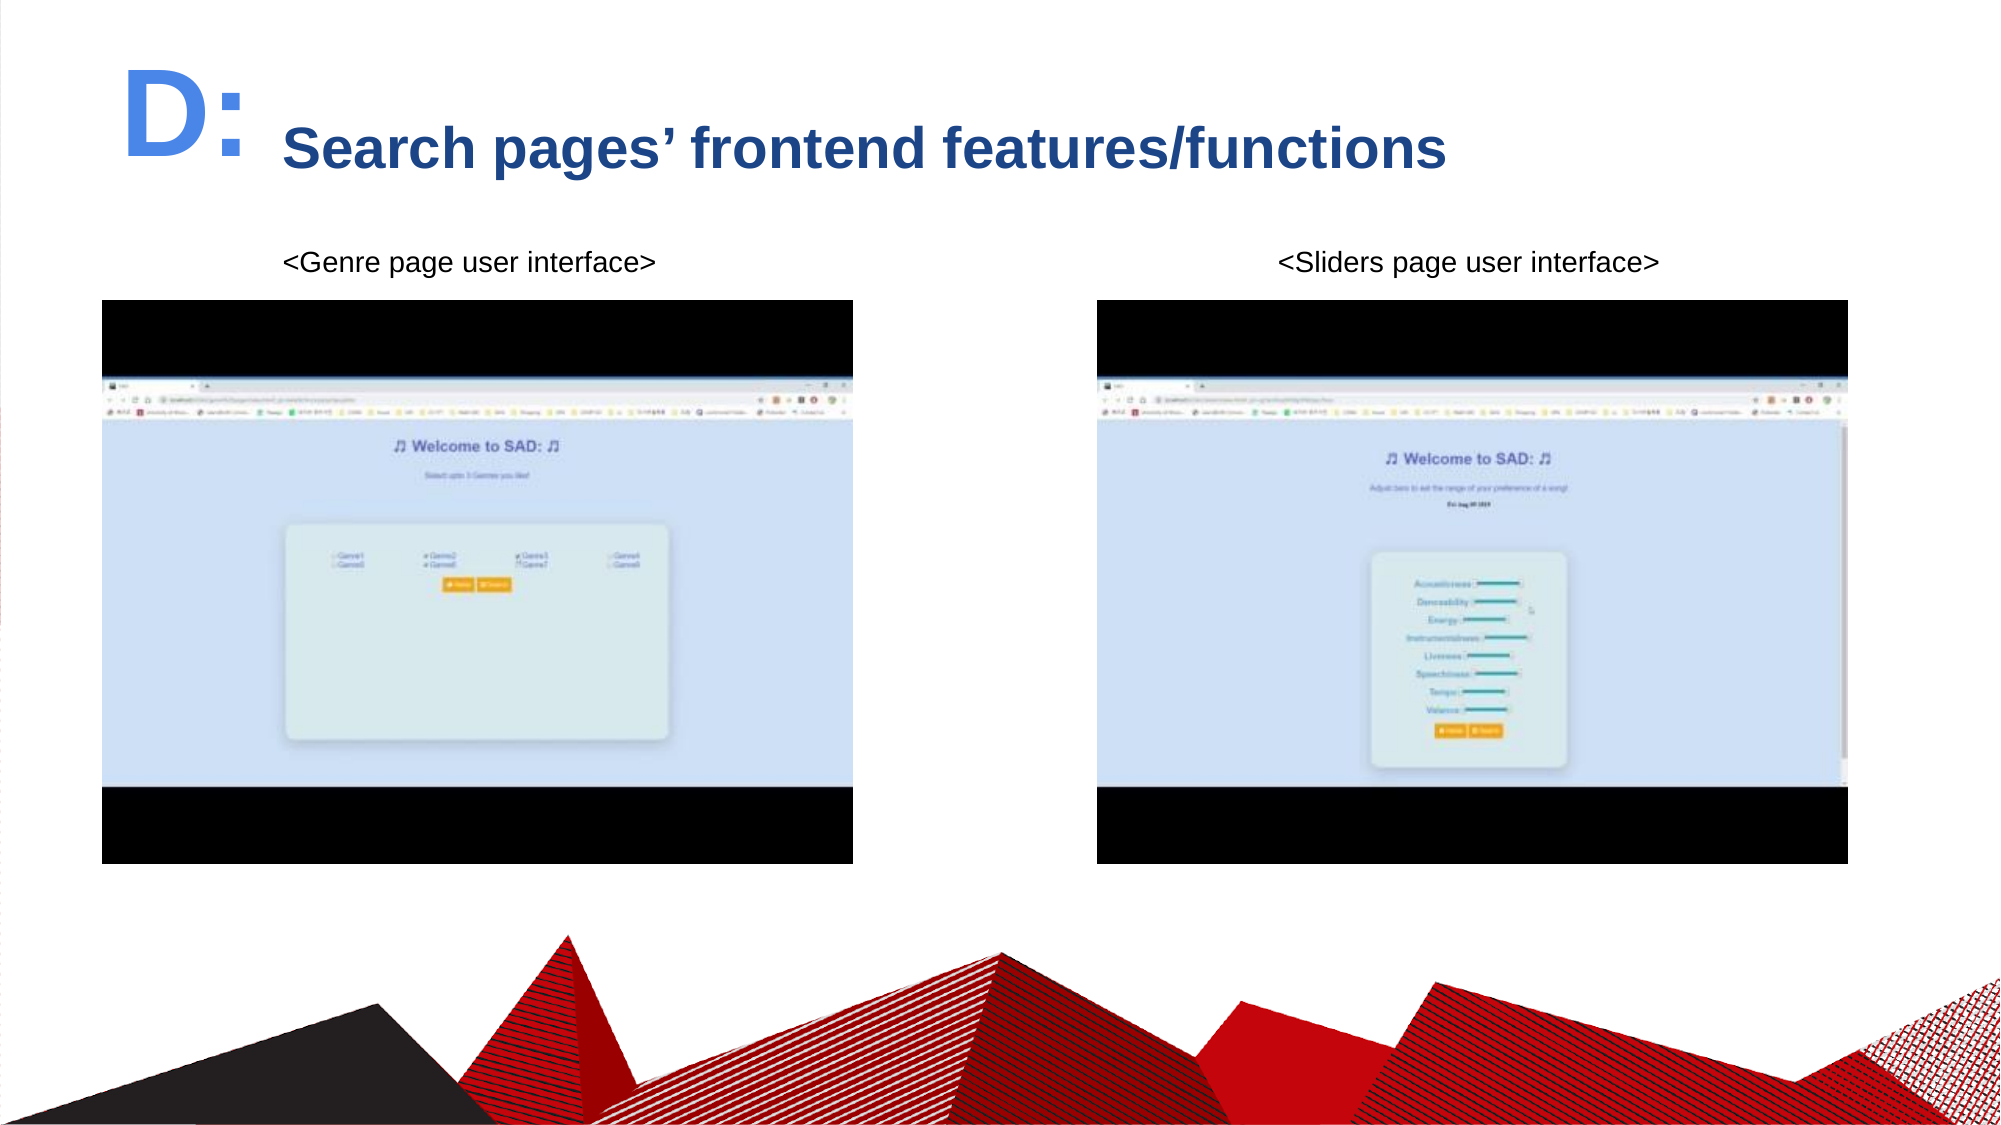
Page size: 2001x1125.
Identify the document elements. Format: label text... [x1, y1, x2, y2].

text_box <Sliders page user interface> [1263, 228, 1703, 281]
text_box <Genre page user interface> [267, 228, 700, 281]
text_box D: [105, 16, 373, 213]
title Search pages’ frontend features/functions [373, 72, 1863, 183]
picture [0, 0, 2000, 1125]
